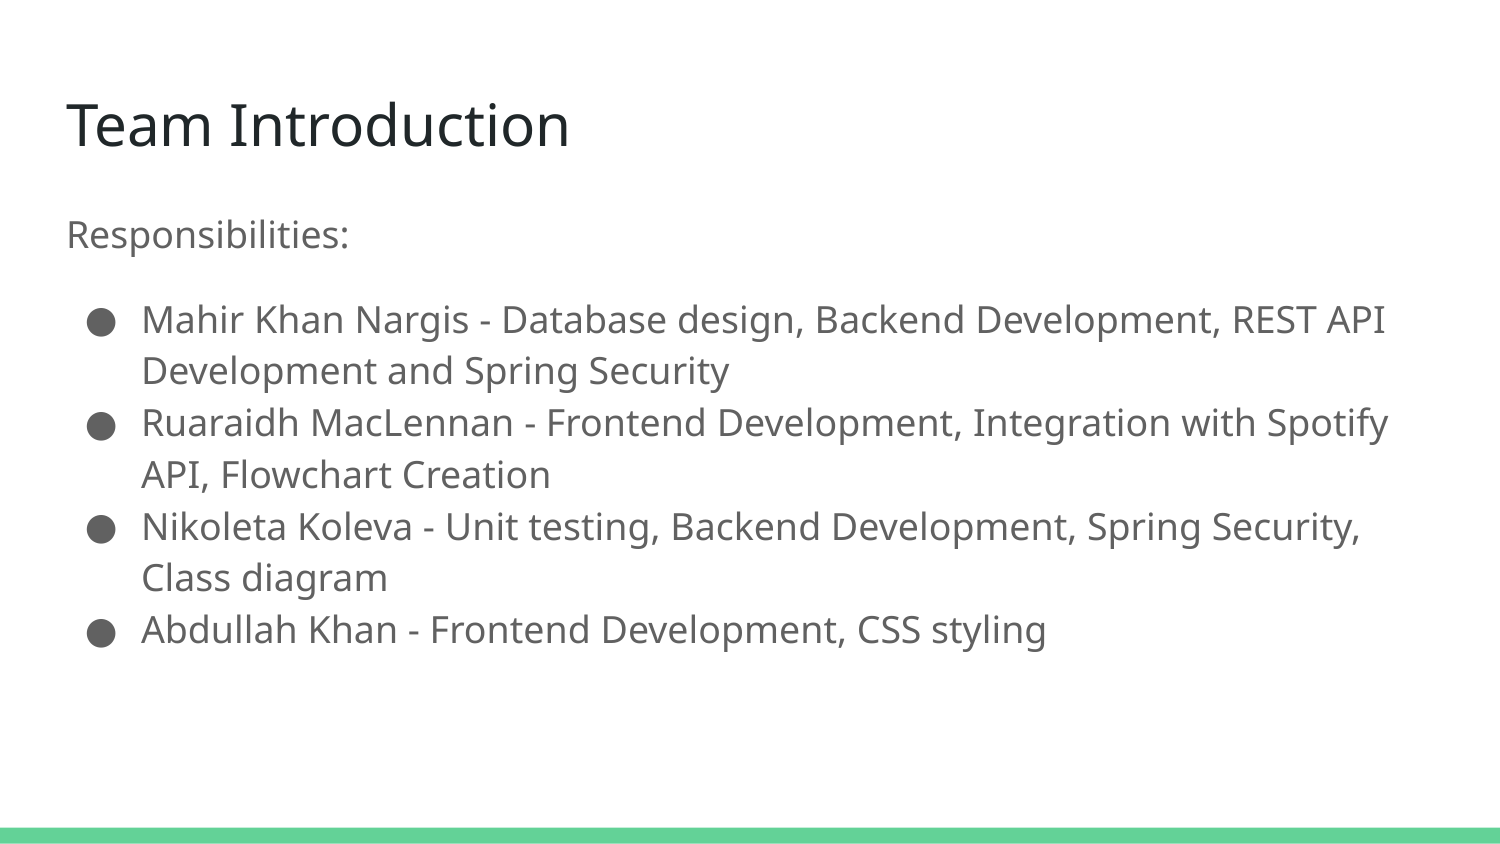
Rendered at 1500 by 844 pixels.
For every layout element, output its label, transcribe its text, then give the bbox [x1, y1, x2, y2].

list Responsibilities: Mahir Khan Nargis - Database design, Backend Development, REST API Development and Spring Security Ruaraidh MacLennan - Frontend Development, Integration with Spotify API, Flowchart Creation Nikoleta Koleva - Unit testing, Backend Development, Spring Security, Class diagram Abdullah Khan - Frontend Development, CSS styling [51, 189, 1449, 750]
title Team Introduction [51, 72, 1449, 167]
